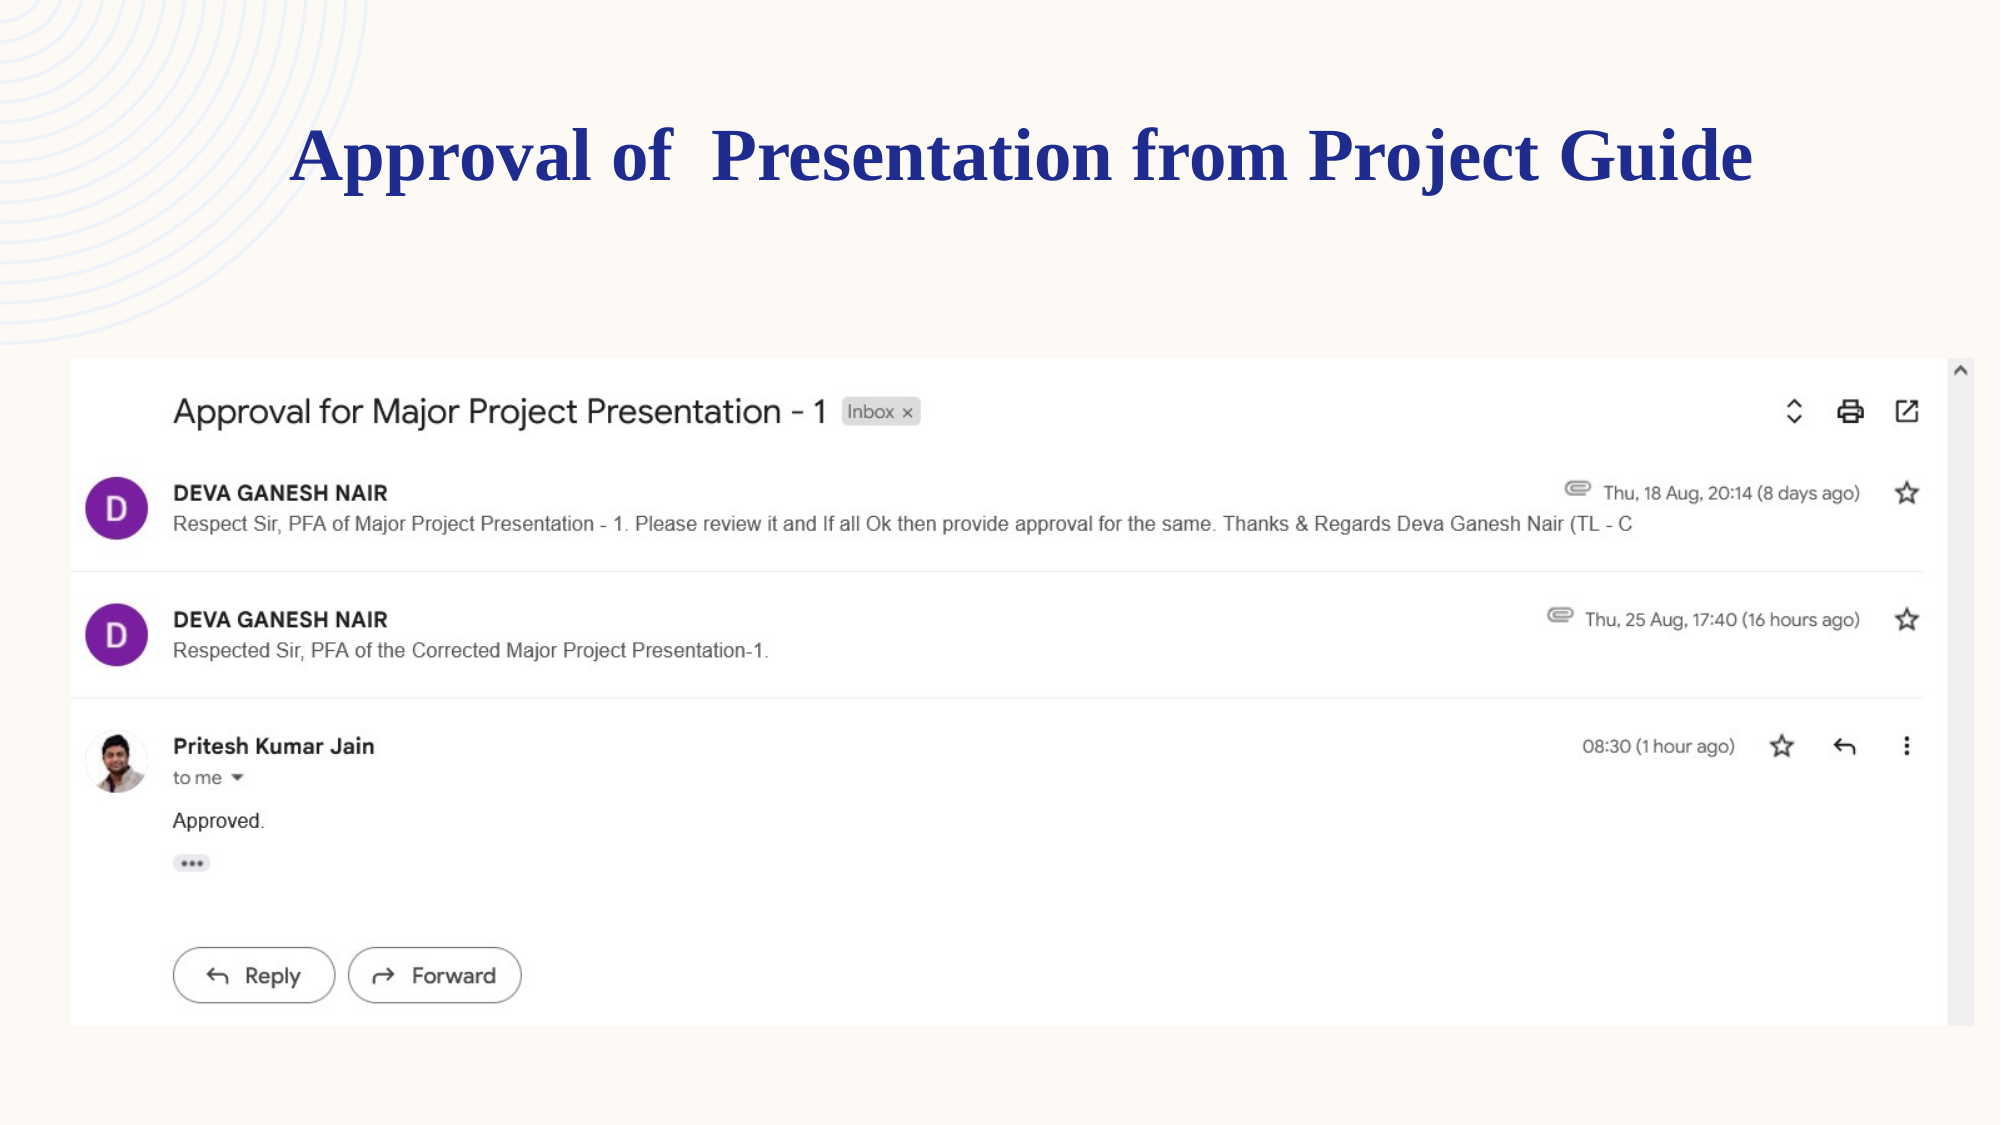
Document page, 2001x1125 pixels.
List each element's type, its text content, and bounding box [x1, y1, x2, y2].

picture [70, 358, 1974, 1026]
text_box Approval of Presentation from Project Guide [196, 98, 1849, 204]
